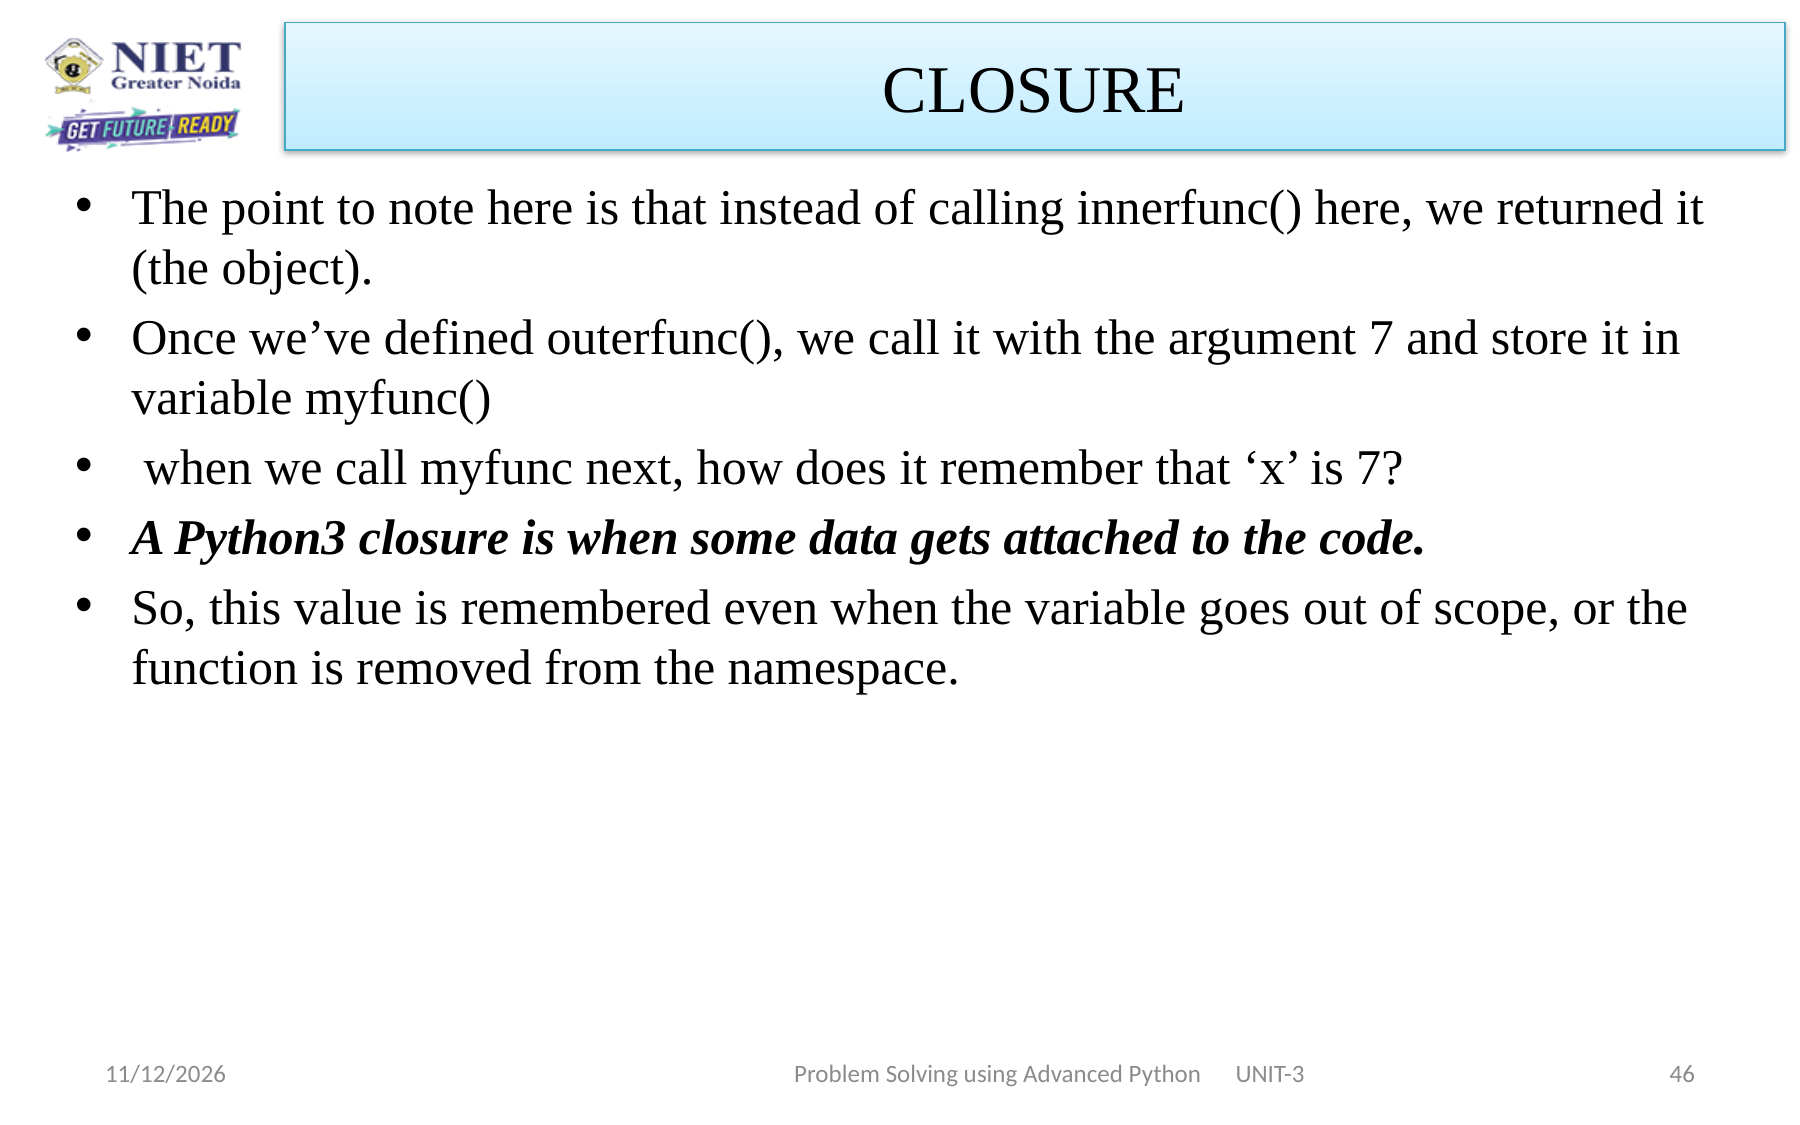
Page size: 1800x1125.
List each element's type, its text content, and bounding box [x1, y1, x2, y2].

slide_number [90, 1042, 465, 1103]
slide_number 46 [1290, 1042, 1710, 1103]
title CLOSURE [284, 22, 1786, 151]
picture [0, 27, 286, 162]
footer Problem Solving using Advanced Python UNIT-3 [465, 1042, 1290, 1103]
list The point to note here is that instead of calling innerfunc() here, we returned it (the object). Once we’ve defined outerfunc(), we call it with the argument 7 and store it in variable myfunc() when we call myfunc next, how does it remember that ‘x’ is 7? A Python3 closure is when some data gets attached to the code. So, this value is remembered even when the variable goes out of scope, or the function is removed from the namespace. [59, 166, 1786, 1032]
